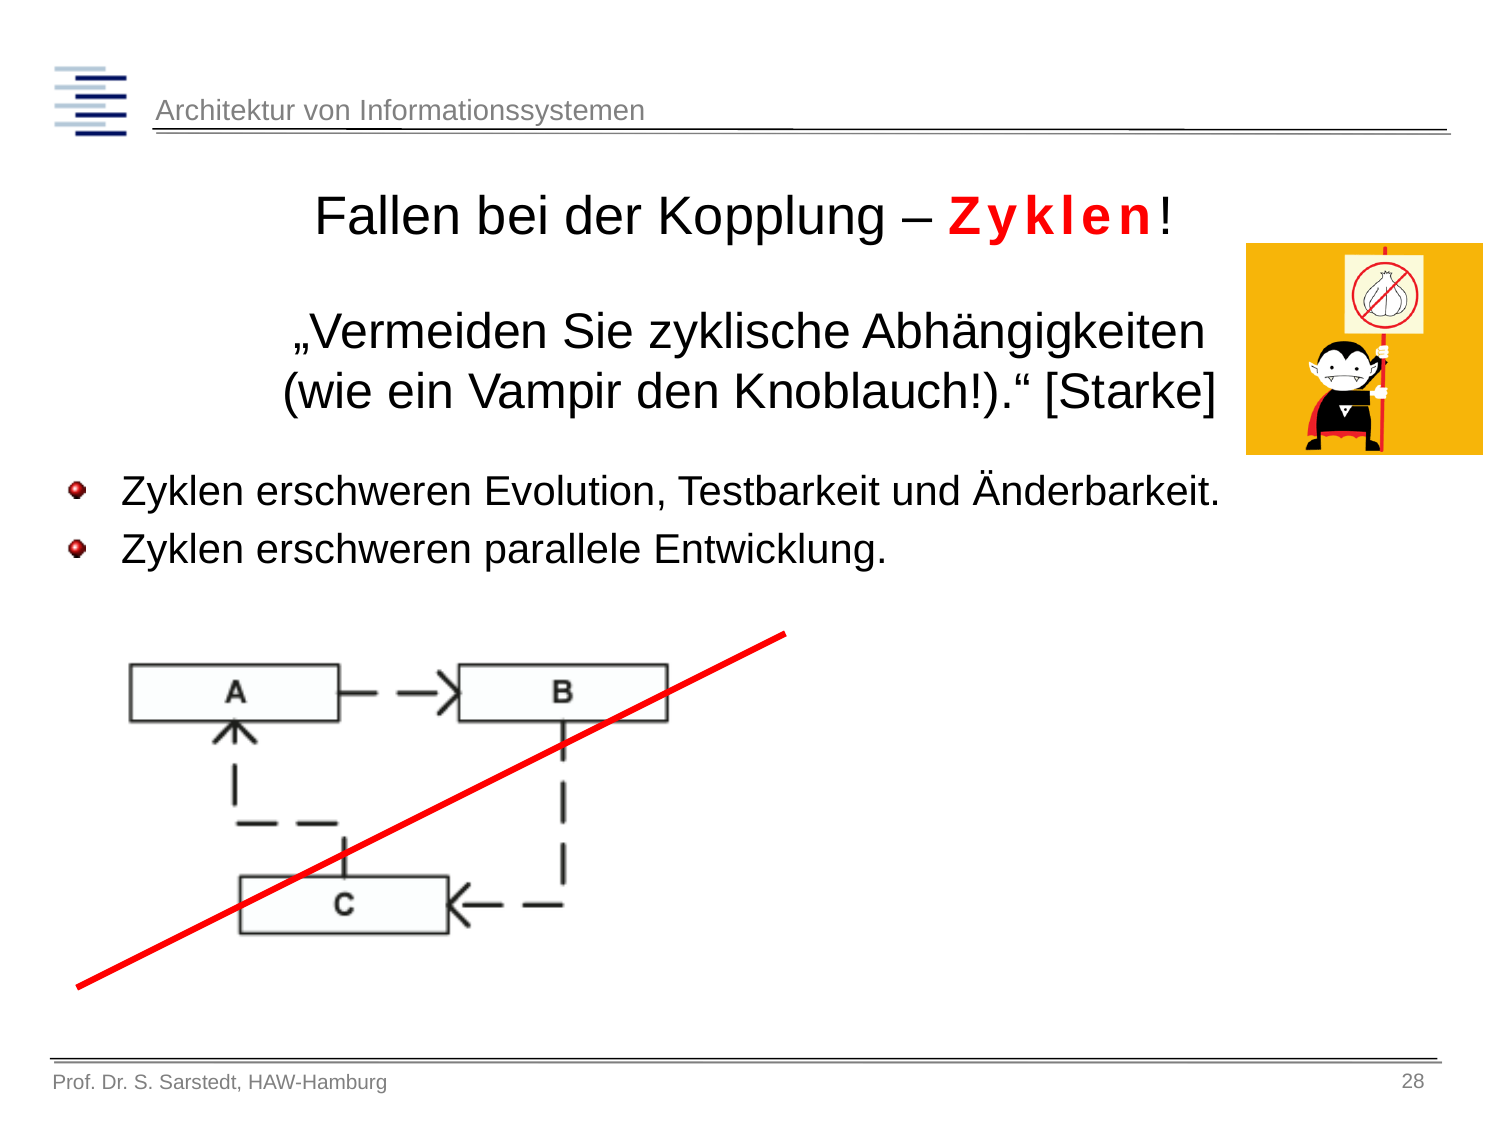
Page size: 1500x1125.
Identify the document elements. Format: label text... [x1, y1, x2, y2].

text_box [76, 633, 786, 988]
title Fallen bei der Kopplung – Zyklen! [49, 174, 1438, 251]
picture [1245, 243, 1483, 455]
picture [65, 536, 86, 558]
list Zyklen erschweren Evolution, Testbarkeit und Änderbarkeit. Zyklen erschweren parallele Entwicklung. [49, 455, 1438, 1048]
text_box „Vermeiden Sie zyklische Abhängigkeiten (wie ein Vampir den Knoblauch!).“ [Starke] [171, 290, 1240, 426]
picture [46, 58, 141, 148]
picture [65, 478, 86, 499]
